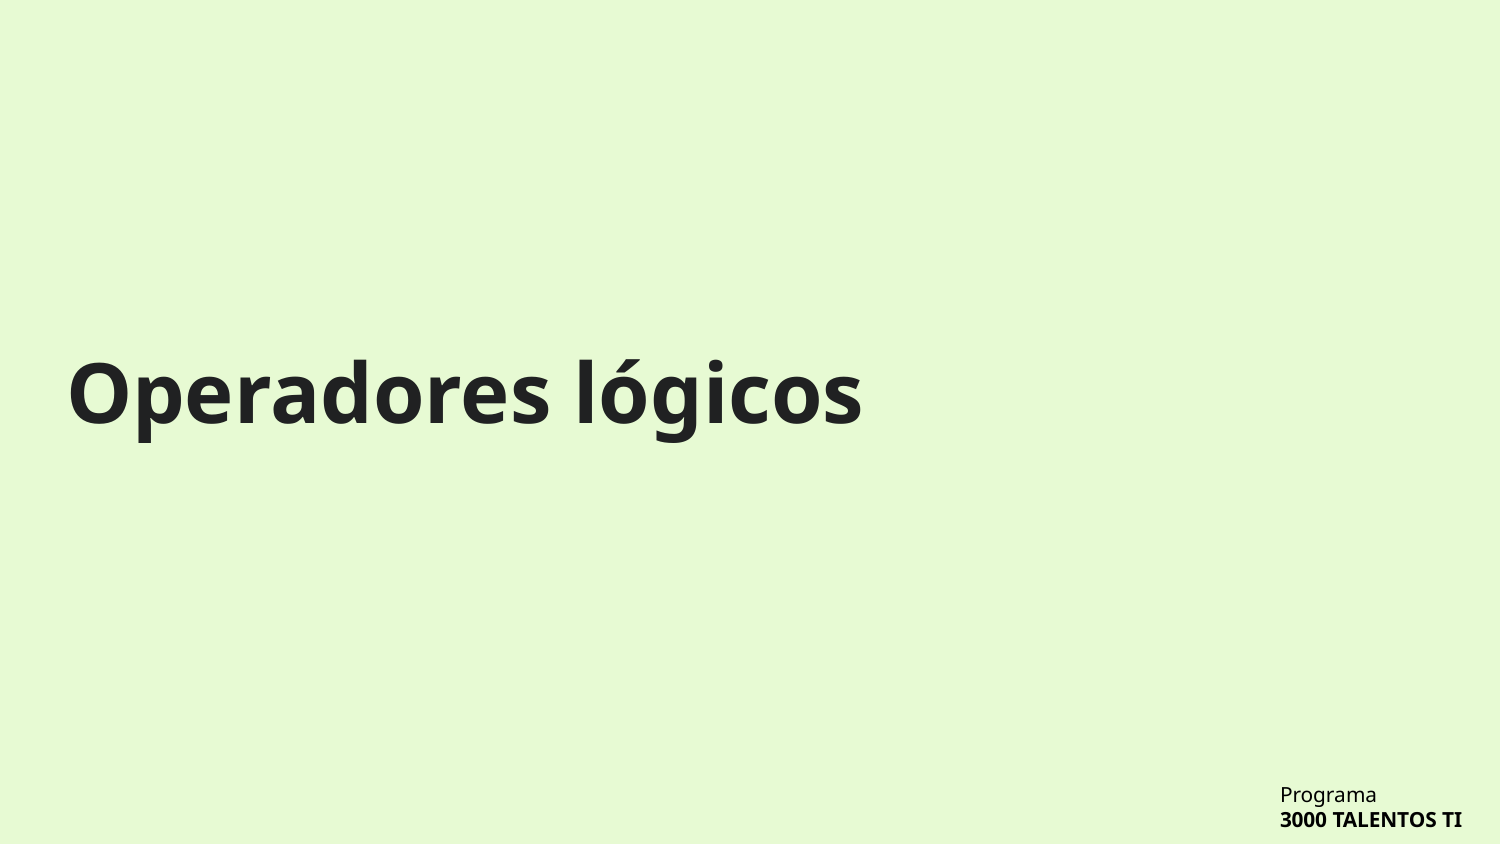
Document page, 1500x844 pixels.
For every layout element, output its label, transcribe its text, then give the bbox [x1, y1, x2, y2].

title Operadores lógicos [51, 143, 1253, 638]
